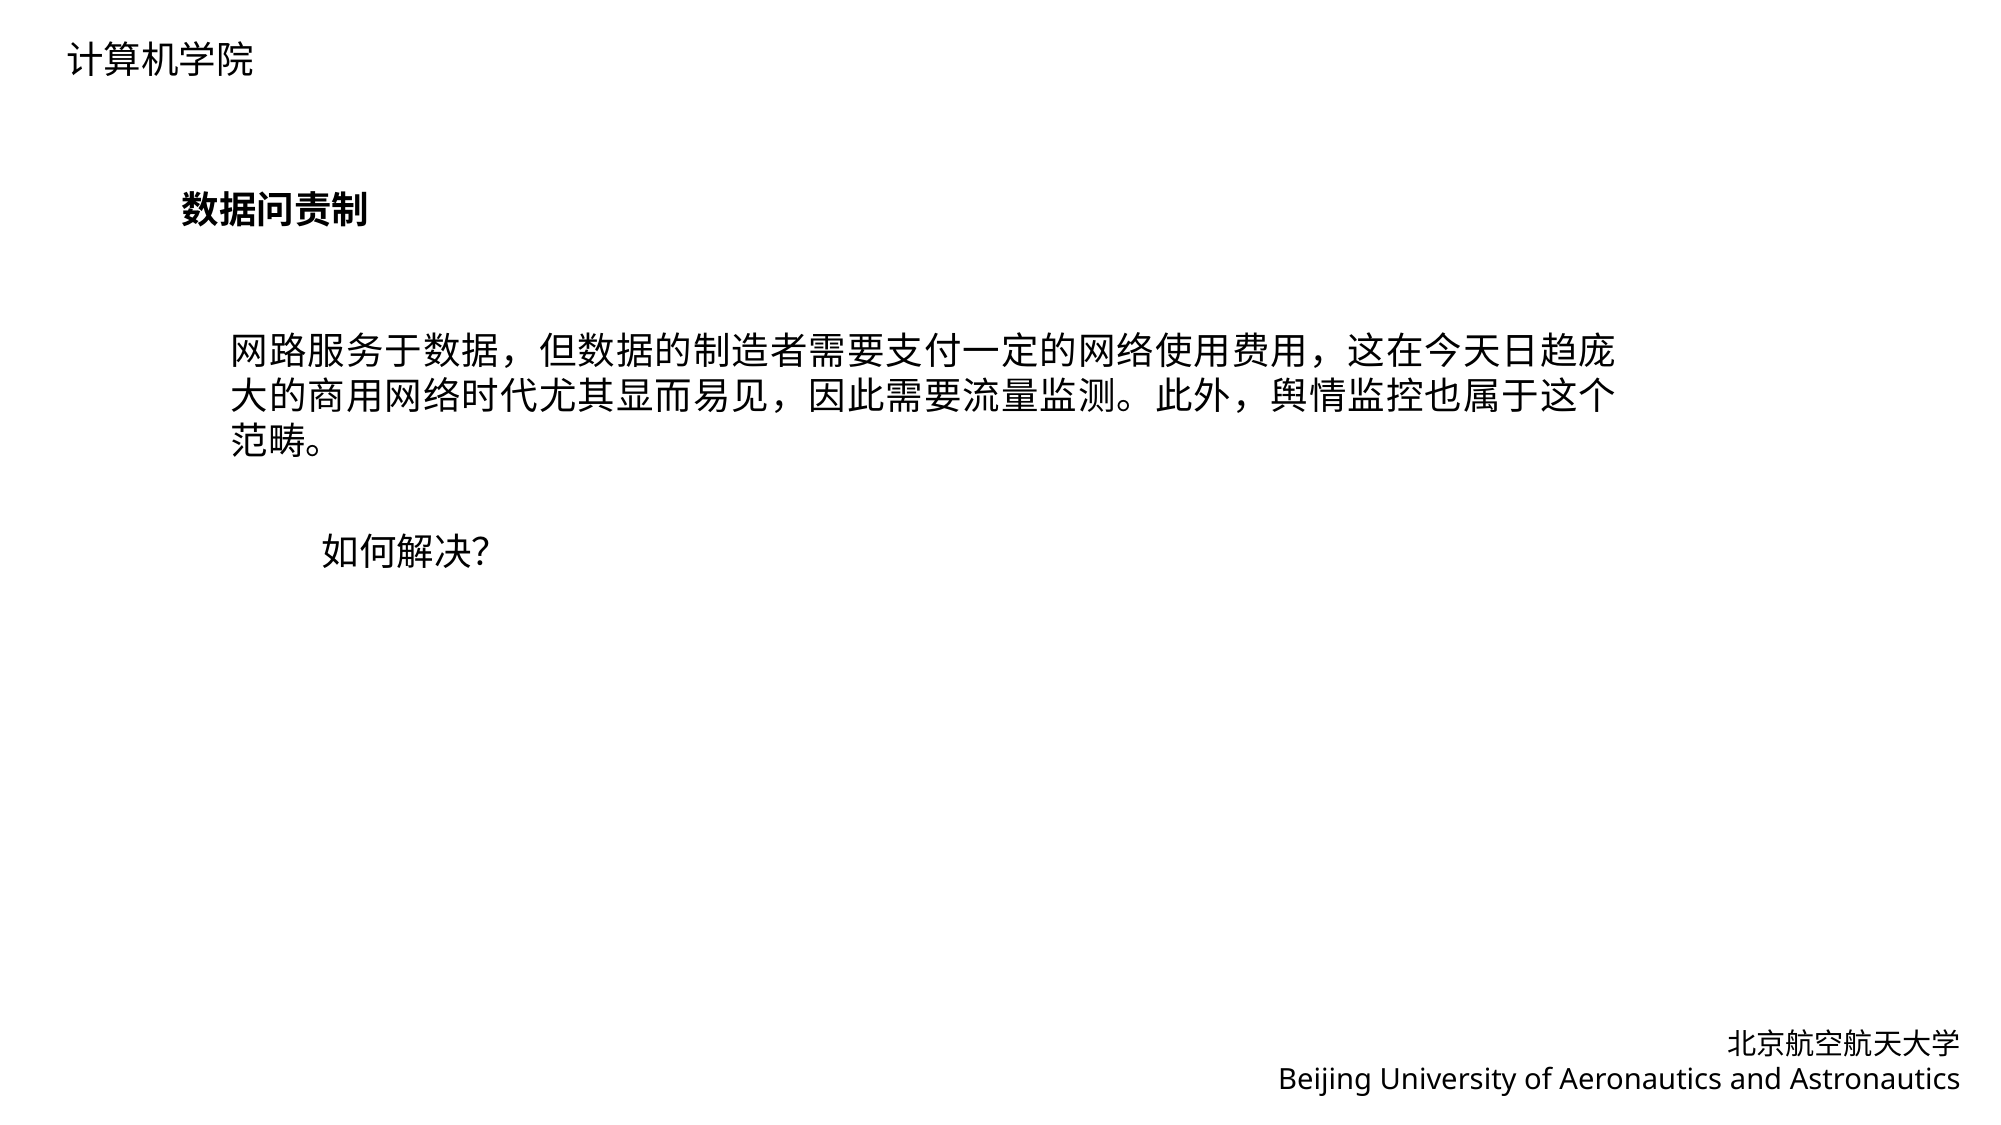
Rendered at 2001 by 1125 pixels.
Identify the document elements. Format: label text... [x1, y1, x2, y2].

text_box 网路服务于数据，但数据的制造者需要支付一定的网络使用费用，这在今天日趋庞大的商用网络时代尤其显而易见，因此需要流量监测。此外，舆情监控也属于这个范畴。 [215, 319, 1632, 470]
text_box 数据问责制 [166, 178, 770, 239]
text_box 如何解决？ [306, 520, 1308, 581]
